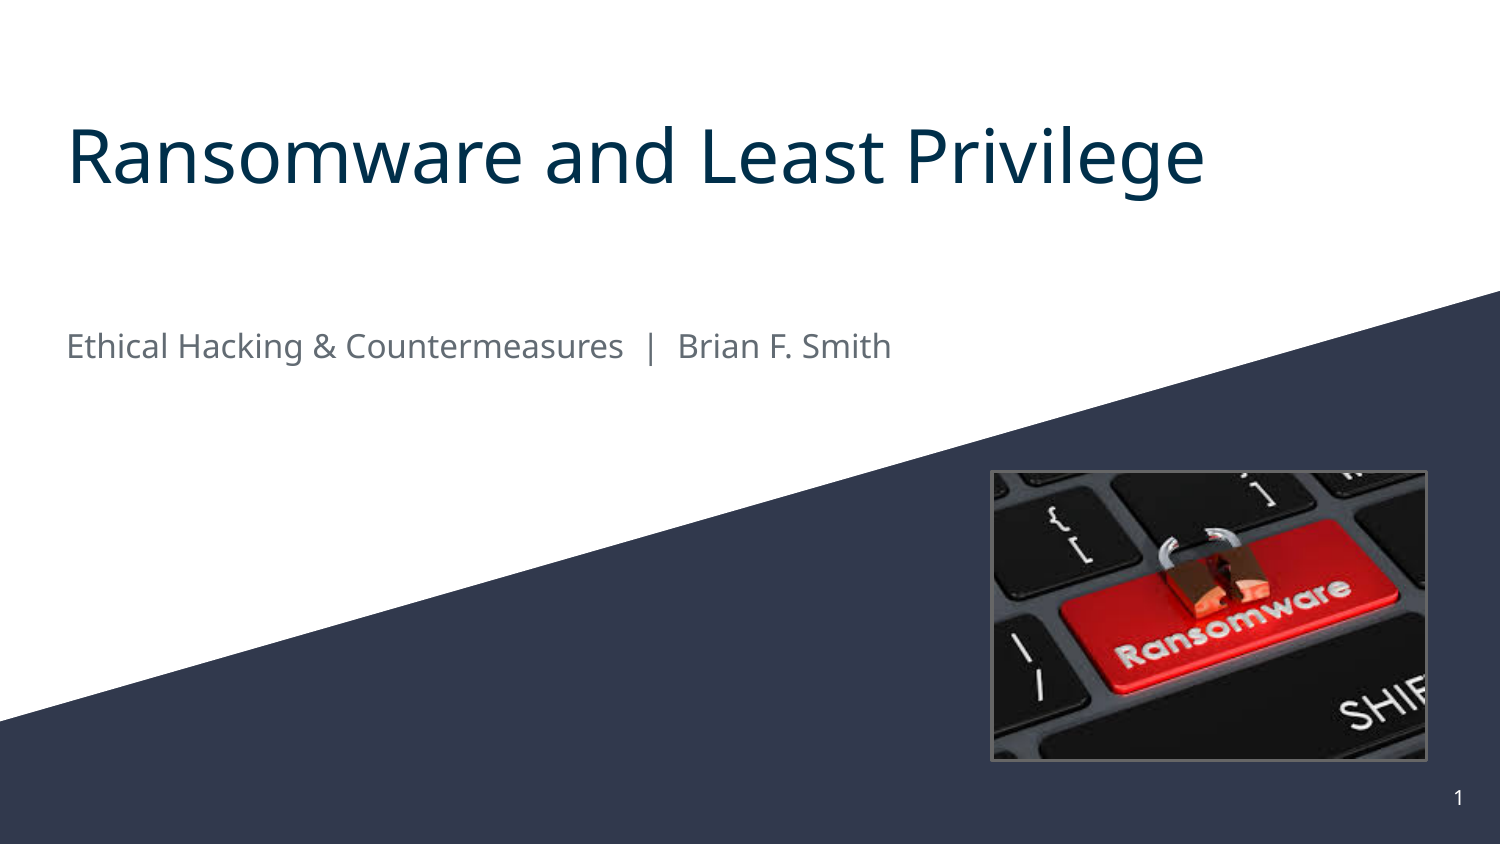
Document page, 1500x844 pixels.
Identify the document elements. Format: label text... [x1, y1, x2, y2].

subtitle Ethical Hacking & Countermeasures | Brian F. Smith [51, 308, 989, 430]
picture [993, 472, 1425, 759]
title Ransomware and Least Privilege [51, 88, 1449, 299]
slide_number ‹#› [1389, 764, 1480, 830]
